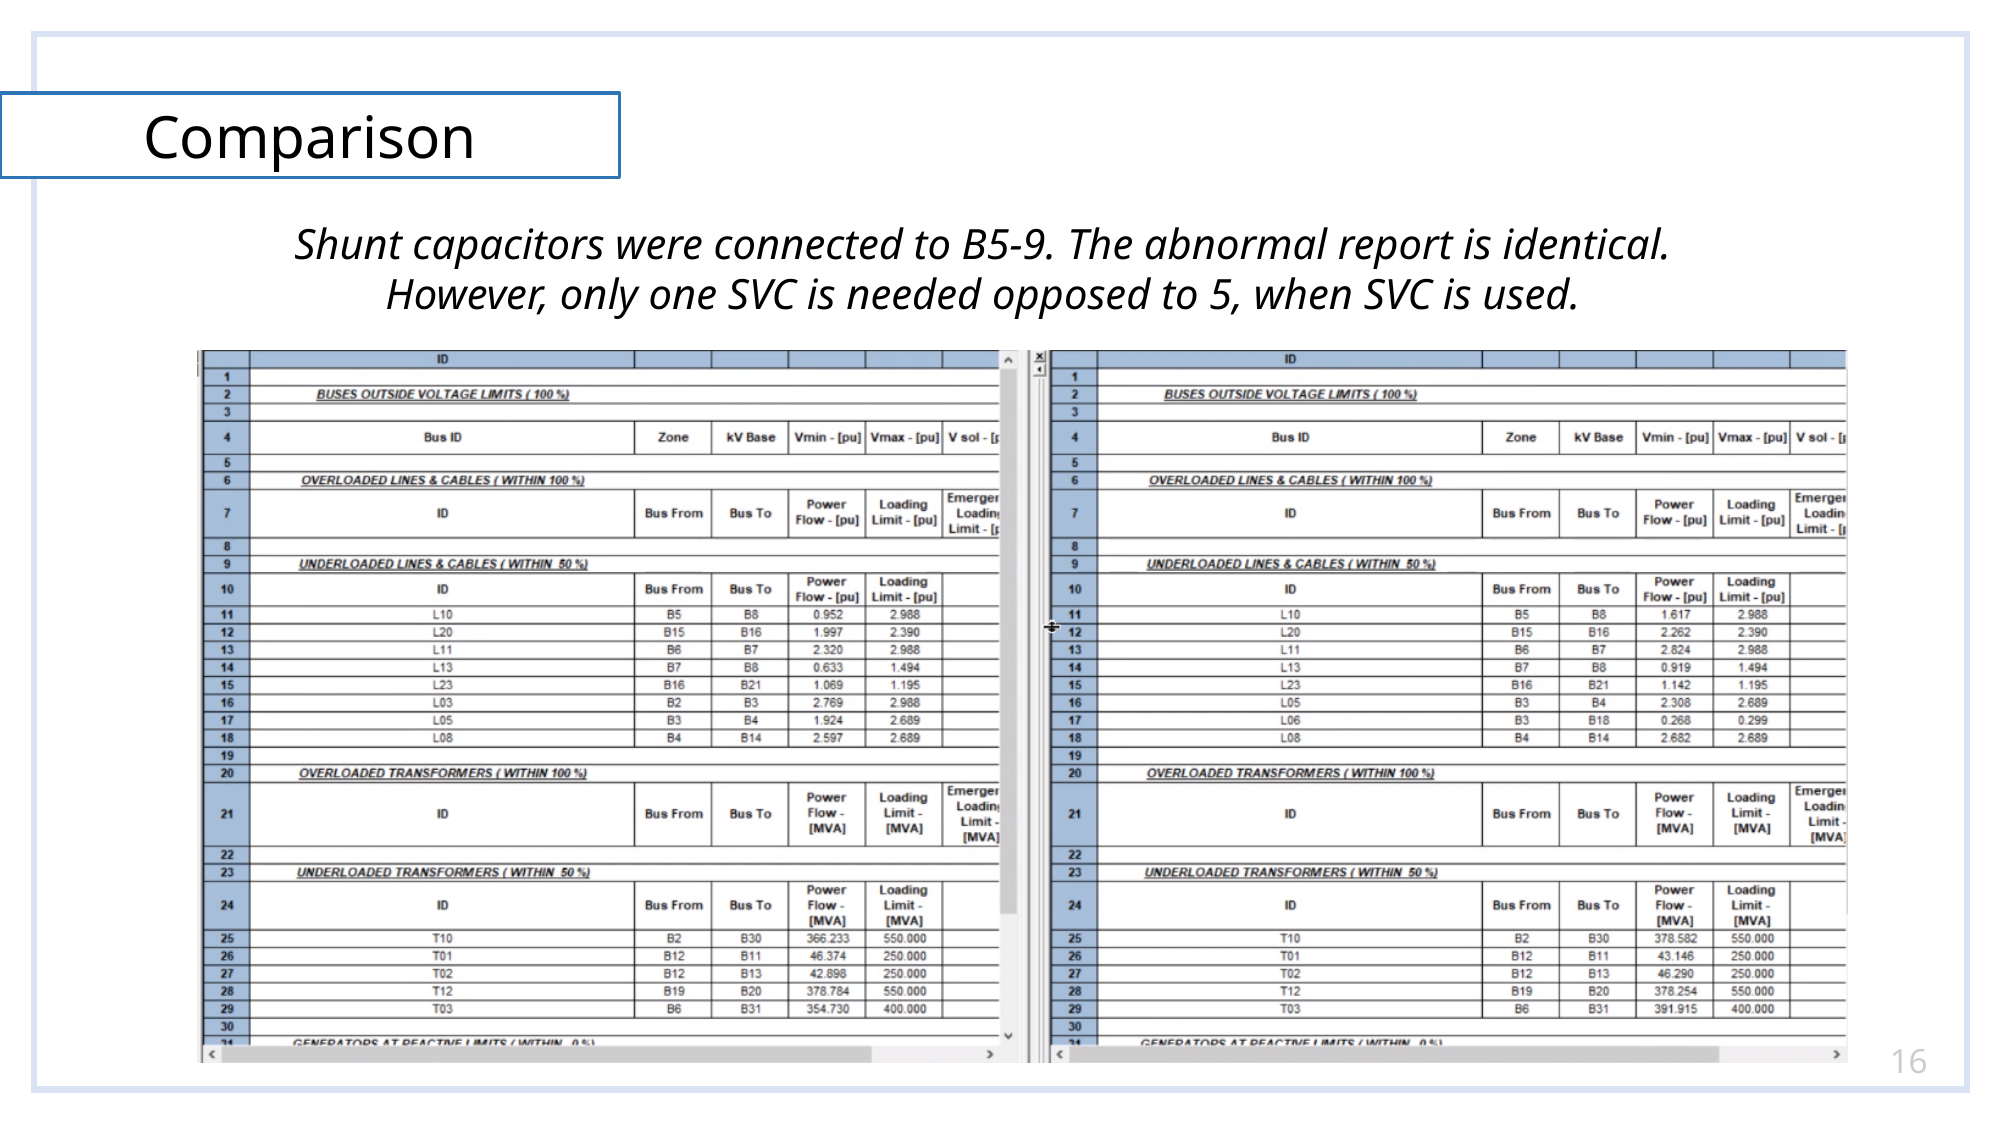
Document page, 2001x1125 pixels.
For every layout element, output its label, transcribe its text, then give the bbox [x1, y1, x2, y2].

slide_number 16 [1869, 1019, 1990, 1106]
text_box [33, 33, 1968, 1091]
text_box Comparison [0, 92, 620, 178]
picture [197, 350, 1848, 1063]
text_box Shunt capacitors were connected to B5-9. The abnormal report is identical. However, only one SVC is needed opposed to 5, when SVC is used. [260, 210, 1706, 326]
